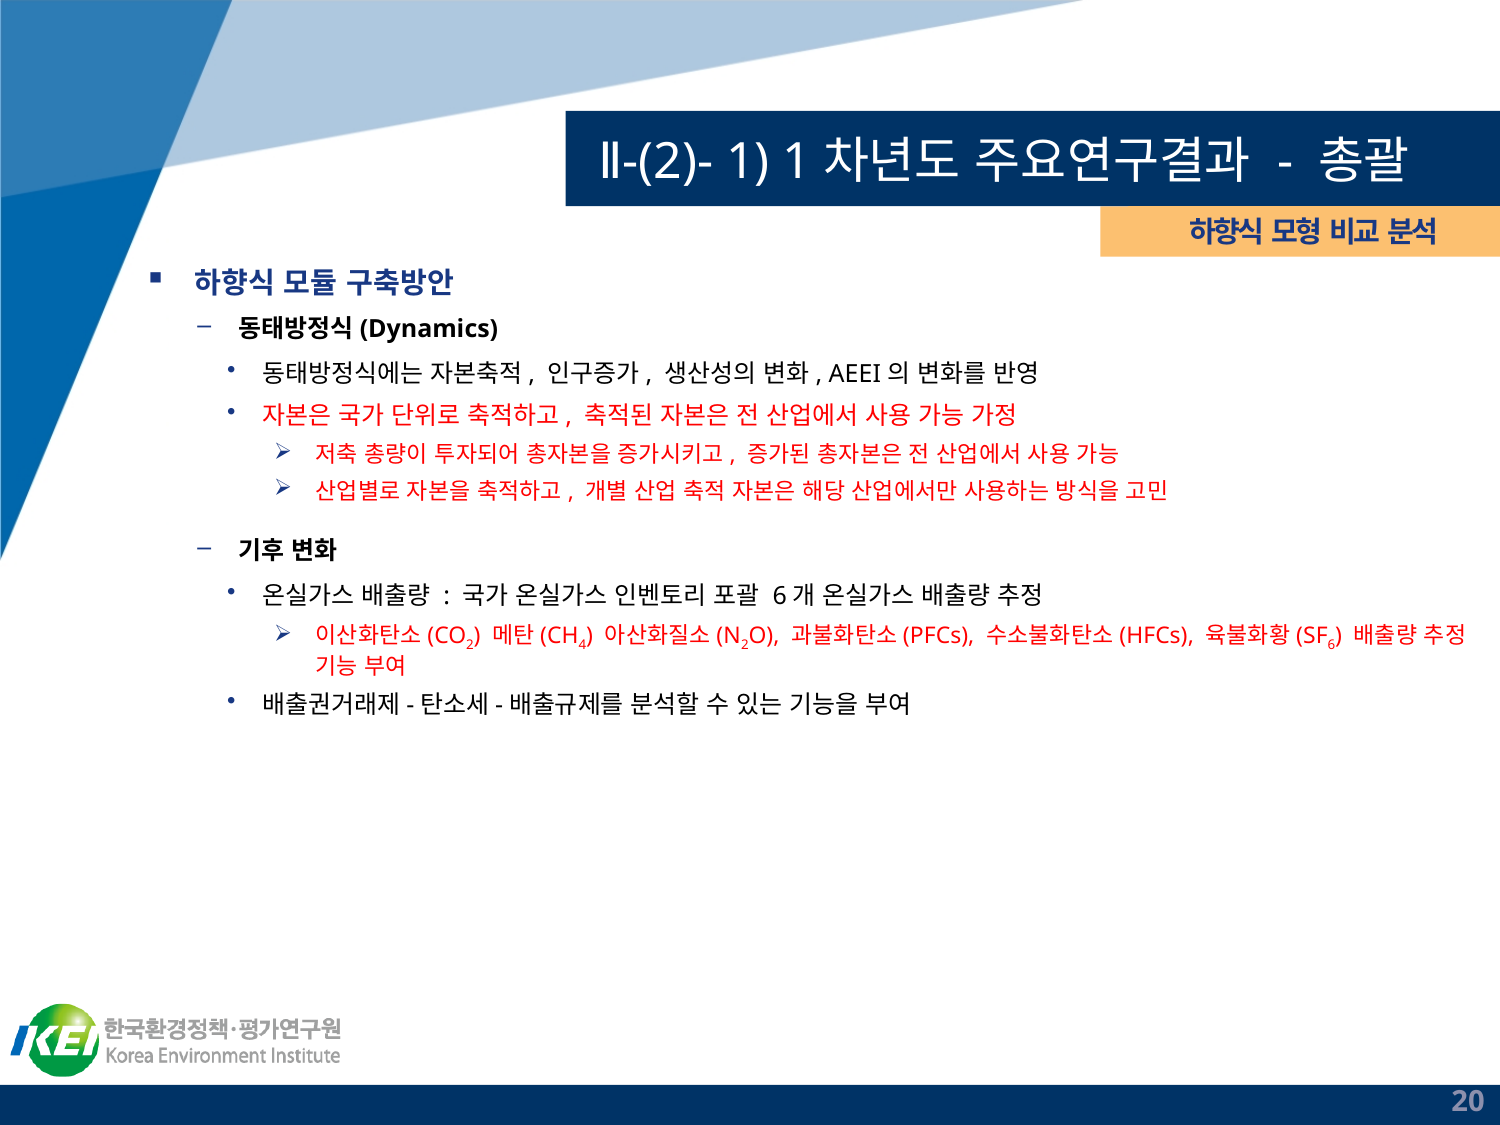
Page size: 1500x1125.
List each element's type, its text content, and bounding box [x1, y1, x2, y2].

picture [0, 996, 350, 1082]
list 하향식 모듈 구축방안 동태방정식(Dynamics) 동태방정식에는 자본축적, 인구증가, 생산성의 변화, AEEI의 변화를 반영 자본은 국가 단위로 축적하고, 축적된 자본은 전 산업에서 사용 가능 가정 저축 총량이 투자되어 총자본을 증가시키고, 증가된 총자본은 전 산업에서 사용 가능 산업별로 자본을 축적하고, 개별 산업 축적 자본은 해당 산업에서만 사용하는 방식을 고민 기후 변화 온실가스 배출량 : 국가 온실가스 인벤토리 포괄 6개 온실가스 배출량 추정 이산화탄소(CO2) 메탄(CH4) 아산화질소(N2O), 과불화탄소(PFCs), 수소불화탄소(HFCs), 육불화황(SF6) 배출량 추정 기능 부여 배출권거래제-탄소세-배출규제를 분석할 수 있는 기능을 부여 [123, 256, 1500, 998]
picture [0, 0, 1135, 637]
title Ⅱ-(2)- 1) 1차년도 주요연구결과 - 총괄 [565, 110, 1500, 207]
text_box 하향식 모형 비교 분석 [1128, 206, 1500, 256]
slide_number 20 [1149, 1079, 1500, 1125]
